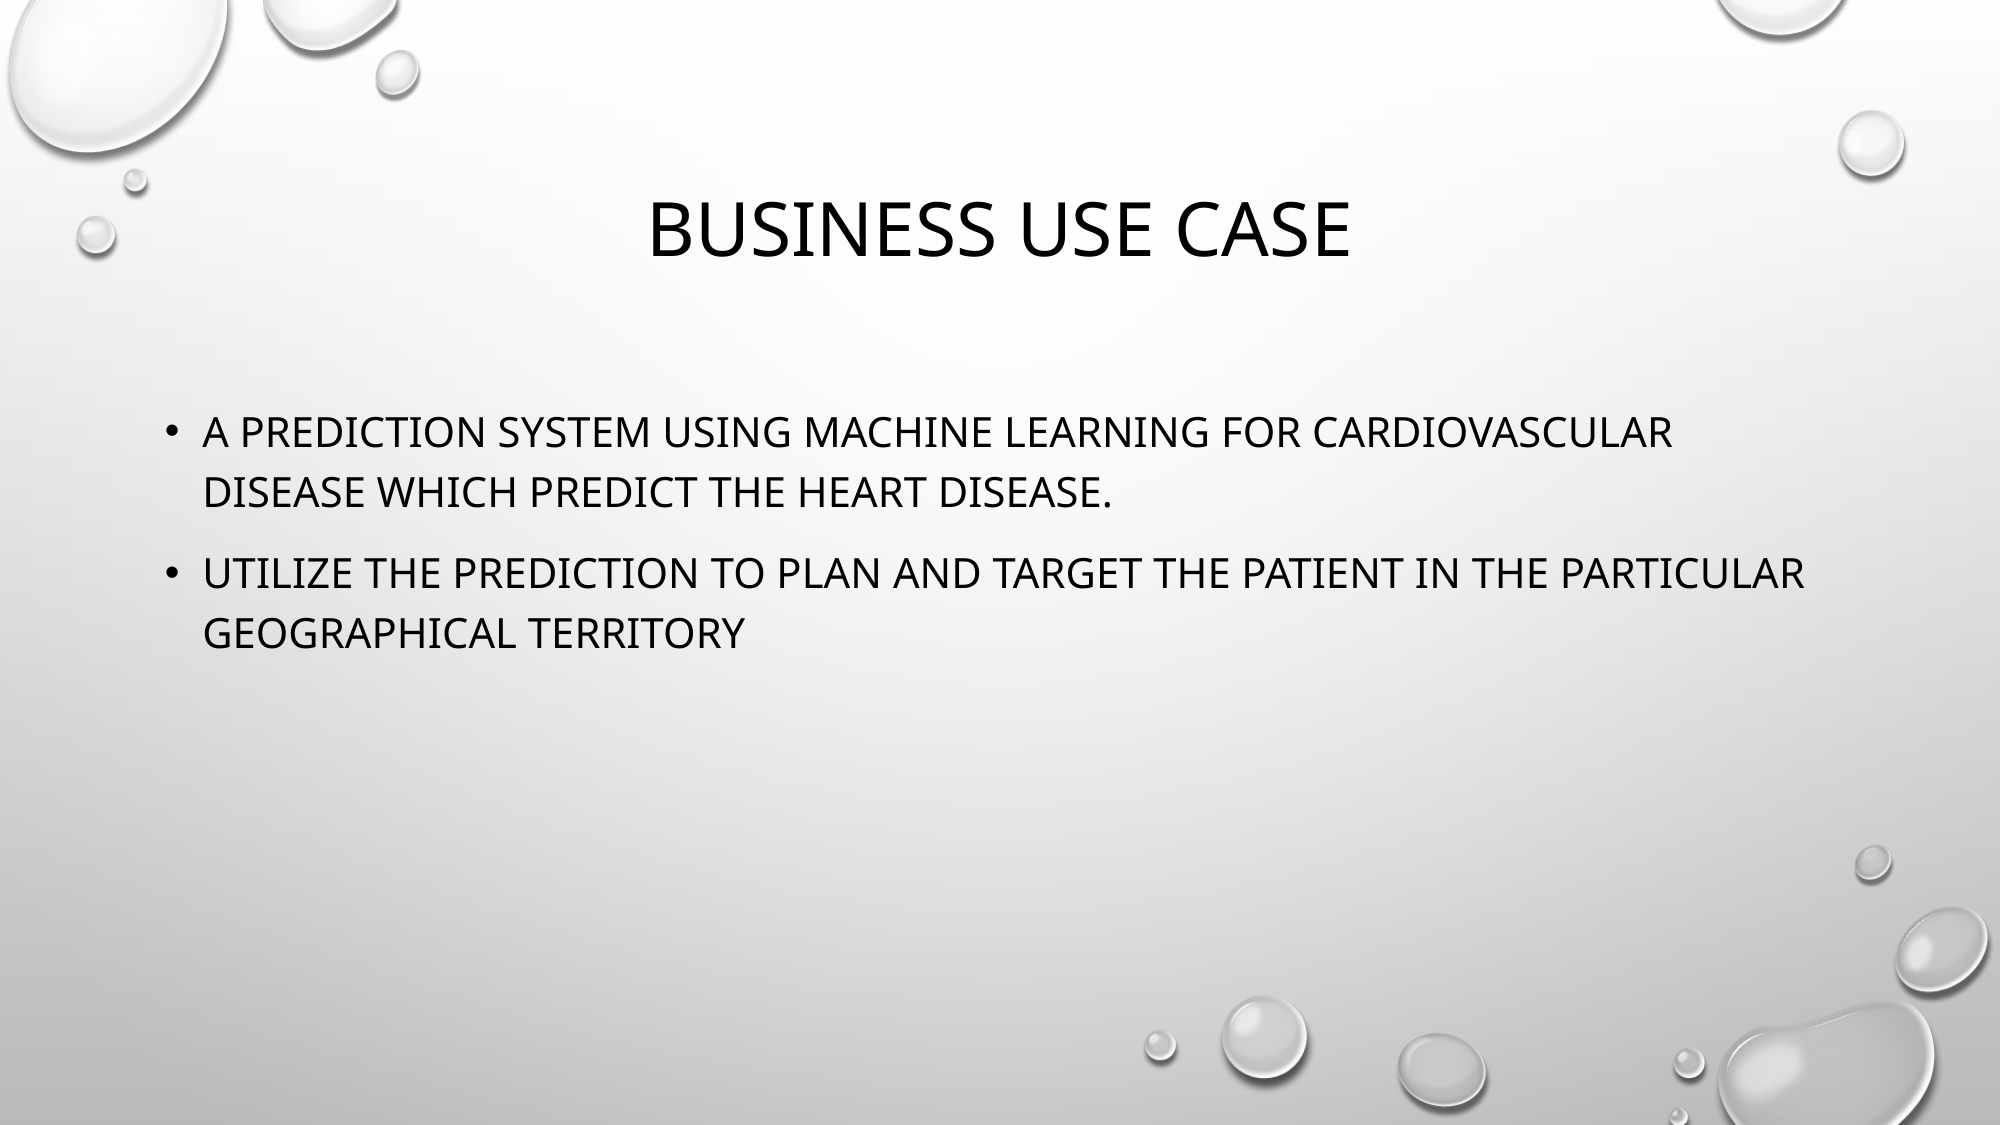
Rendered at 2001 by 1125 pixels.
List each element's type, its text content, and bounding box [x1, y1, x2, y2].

list A prediction system using Machine Learning for cardiovascular disease which predict the heart disease. Utilize the prediction to plan and target the patient in the particular geographical territory [149, 388, 1850, 950]
picture [0, 0, 2000, 1125]
title Business Use case [149, 101, 1851, 364]
